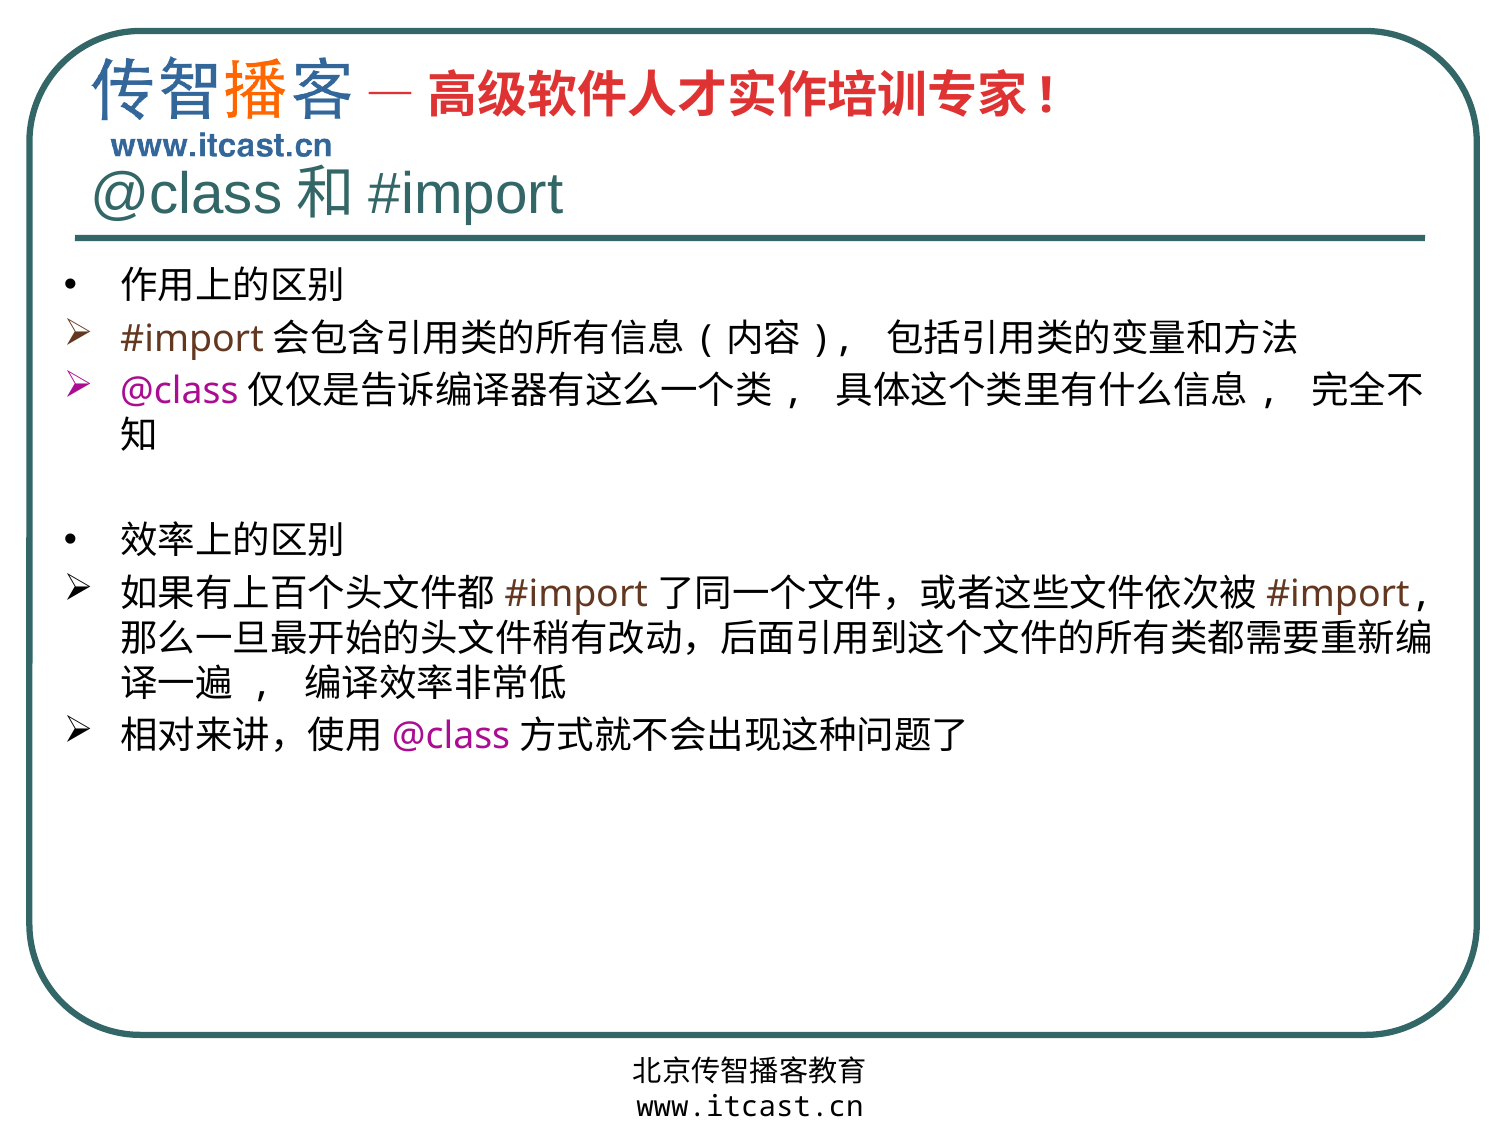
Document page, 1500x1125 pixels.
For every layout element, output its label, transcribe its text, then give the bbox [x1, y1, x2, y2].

title @class和#import [75, 45, 1425, 233]
text_box 作用上的区别 #import会包含引用类的所有信息(内容), 包括引用类的变量和方法 @class仅仅是告诉编译器有这么一个类, 具体这个类里有什么信息, 完全不知 效率上的区别 如果有上百个头文件都#import了同一个文件，或者这些文件依次被#import,那么一旦最开始的头文件稍有改动，后面引用到这个文件的所有类都需要重新编译一遍 , 编译效率非常低 相对来讲，使用@class方式就不会出现这种问题了 [49, 253, 1453, 1006]
